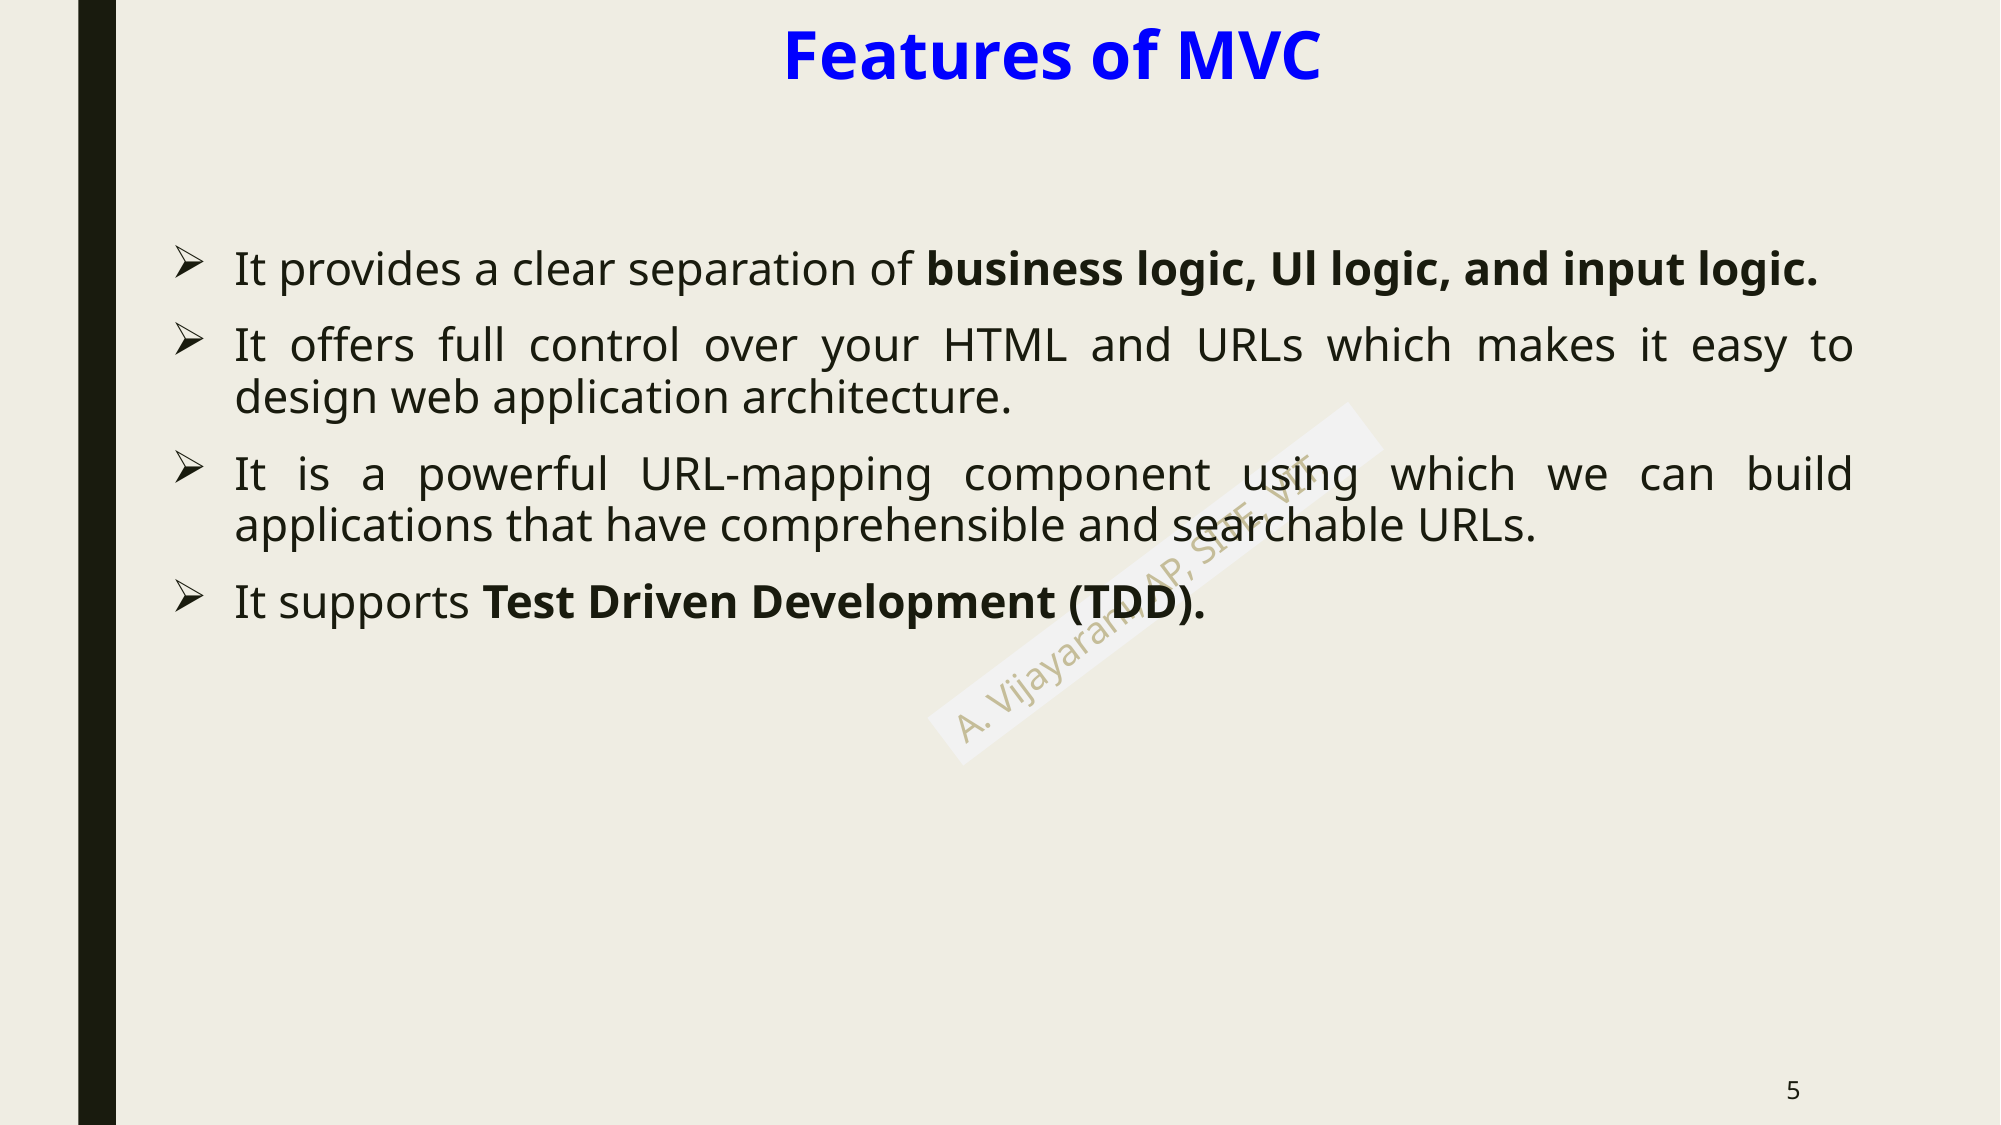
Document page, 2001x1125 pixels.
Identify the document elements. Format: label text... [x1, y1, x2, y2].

text_box Features of MVC [135, 14, 1971, 118]
list It provides a clear separation of business logic, Ul logic, and input logic. It offers full control over your HTML and URLs which makes it easy to design web application architecture. It is a powerful URL-mapping component using which we can build applications that have comprehensible and searchable URLs. It supports Test Driven Development (TDD). [156, 236, 1871, 812]
slide_number 5 [1553, 1058, 1816, 1125]
